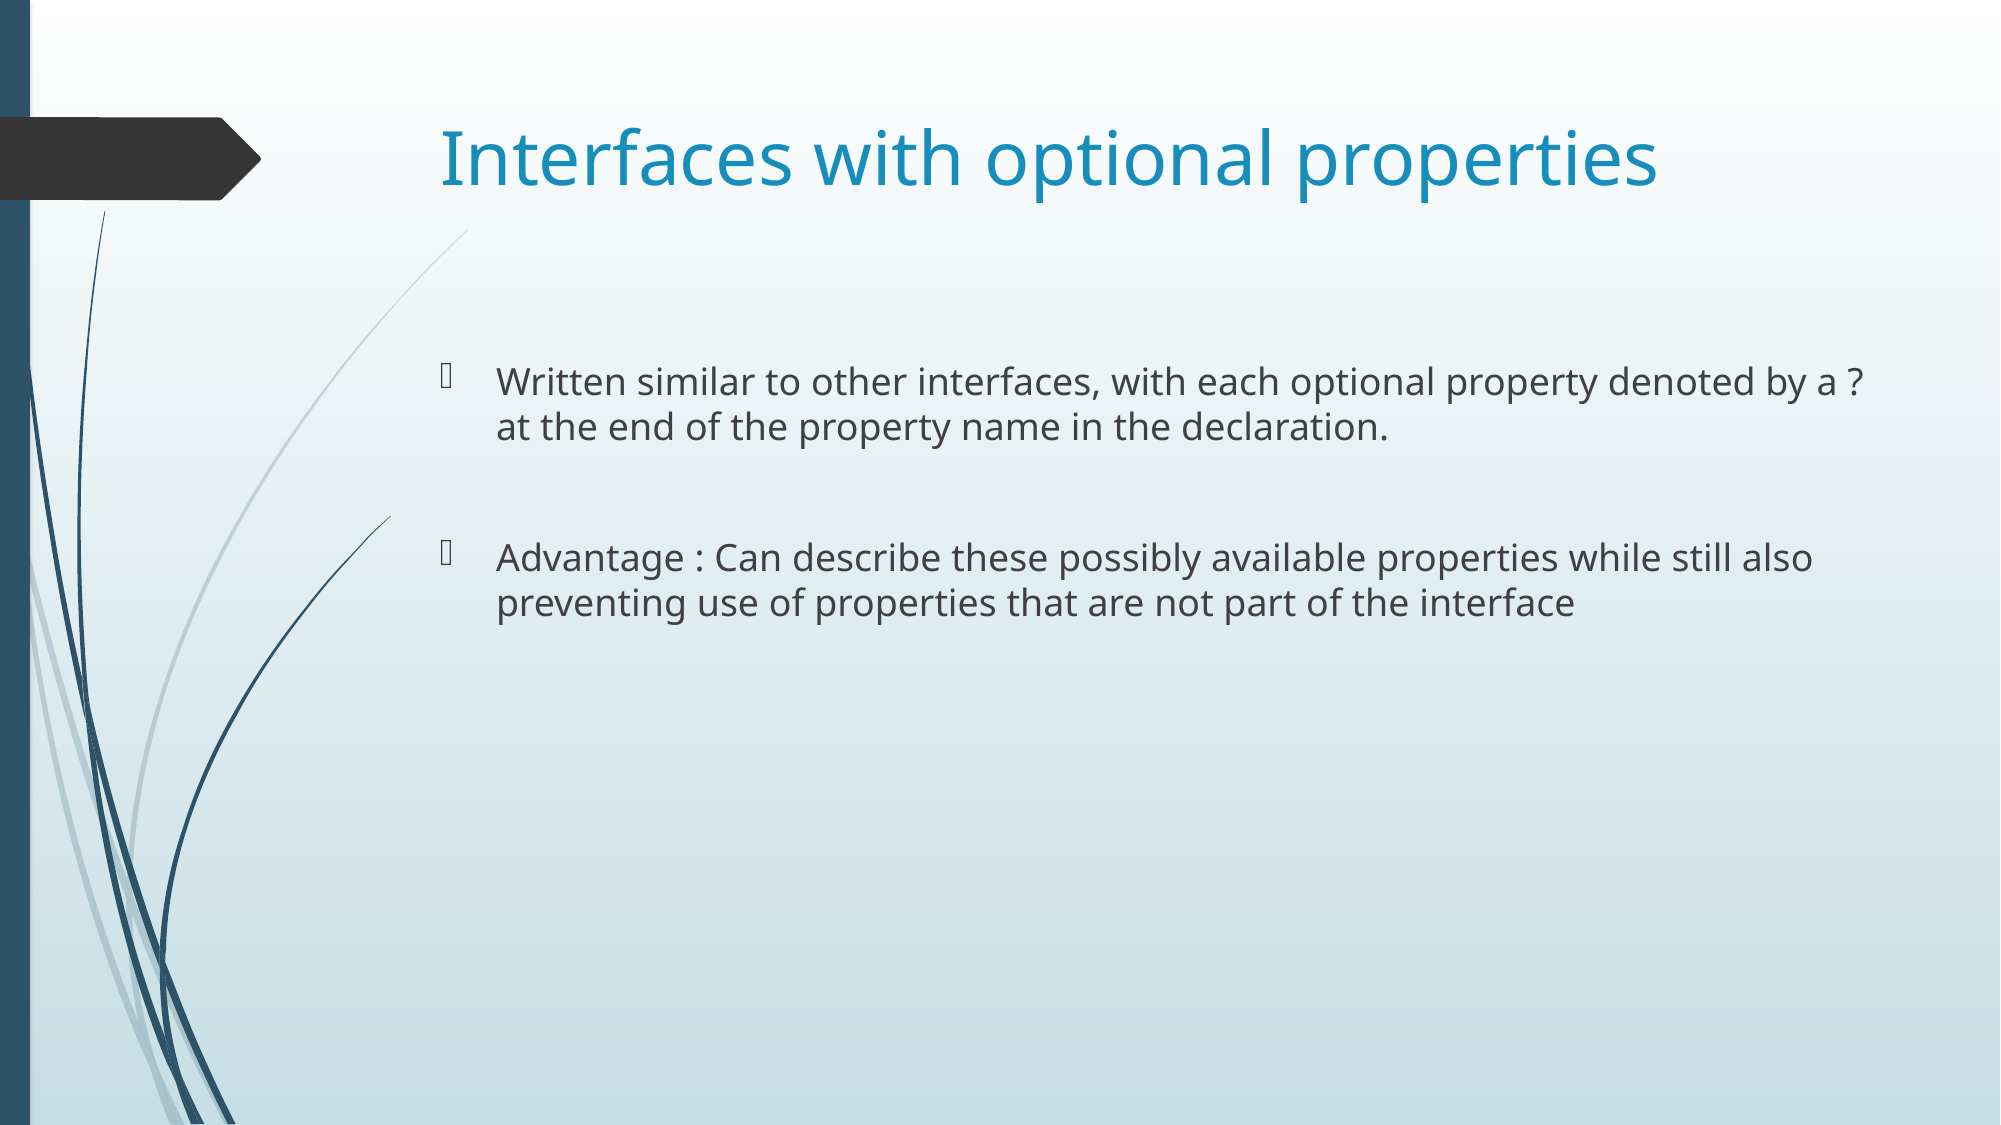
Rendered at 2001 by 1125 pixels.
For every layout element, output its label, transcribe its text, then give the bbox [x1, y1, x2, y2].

title Interfaces with optional properties [425, 102, 1888, 313]
list Written similar to other interfaces, with each optional property denoted by a ? at the end of the property name in the declaration. Advantage : Can describe these possibly available properties while still also preventing use of properties that are not part of the interface [424, 350, 1888, 970]
